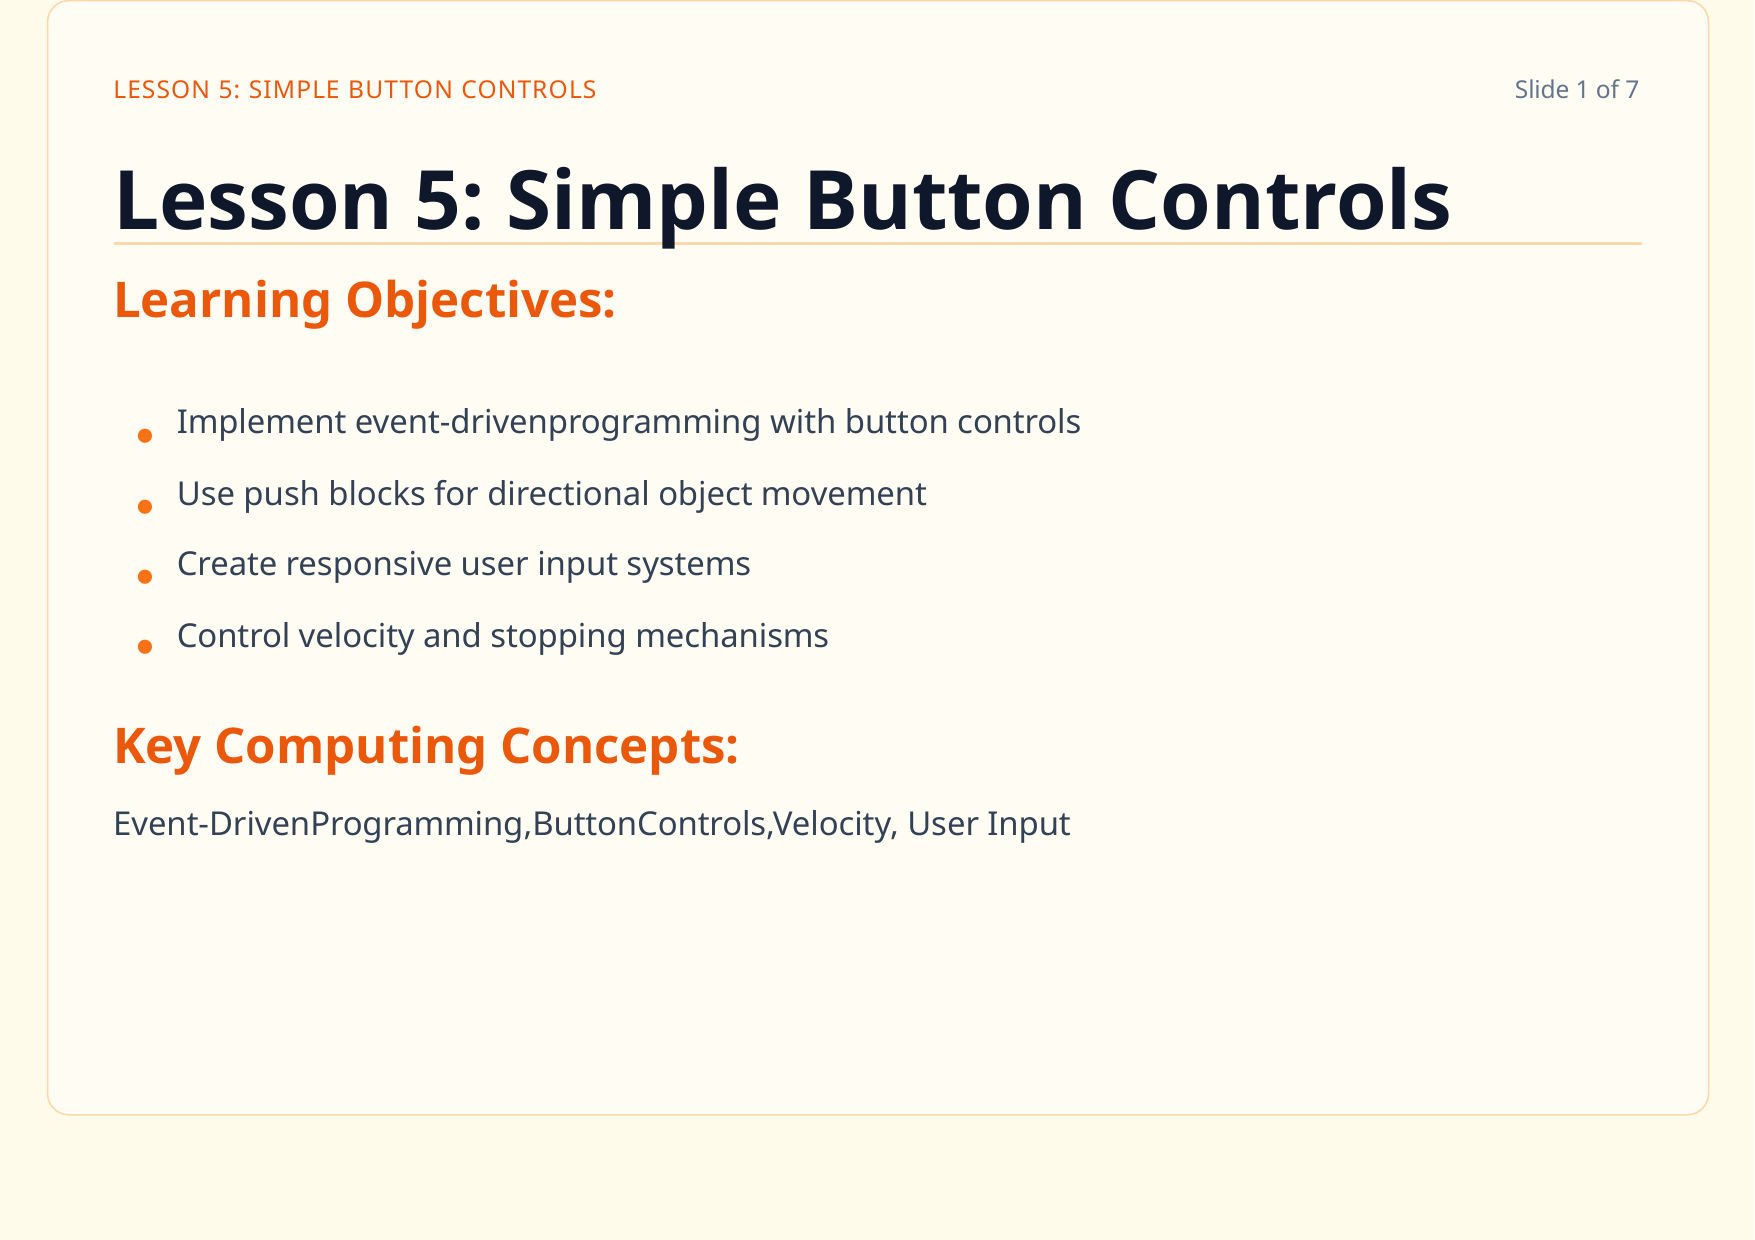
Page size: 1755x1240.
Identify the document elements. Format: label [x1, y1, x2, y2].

text_box [36, 0, 1720, 1127]
